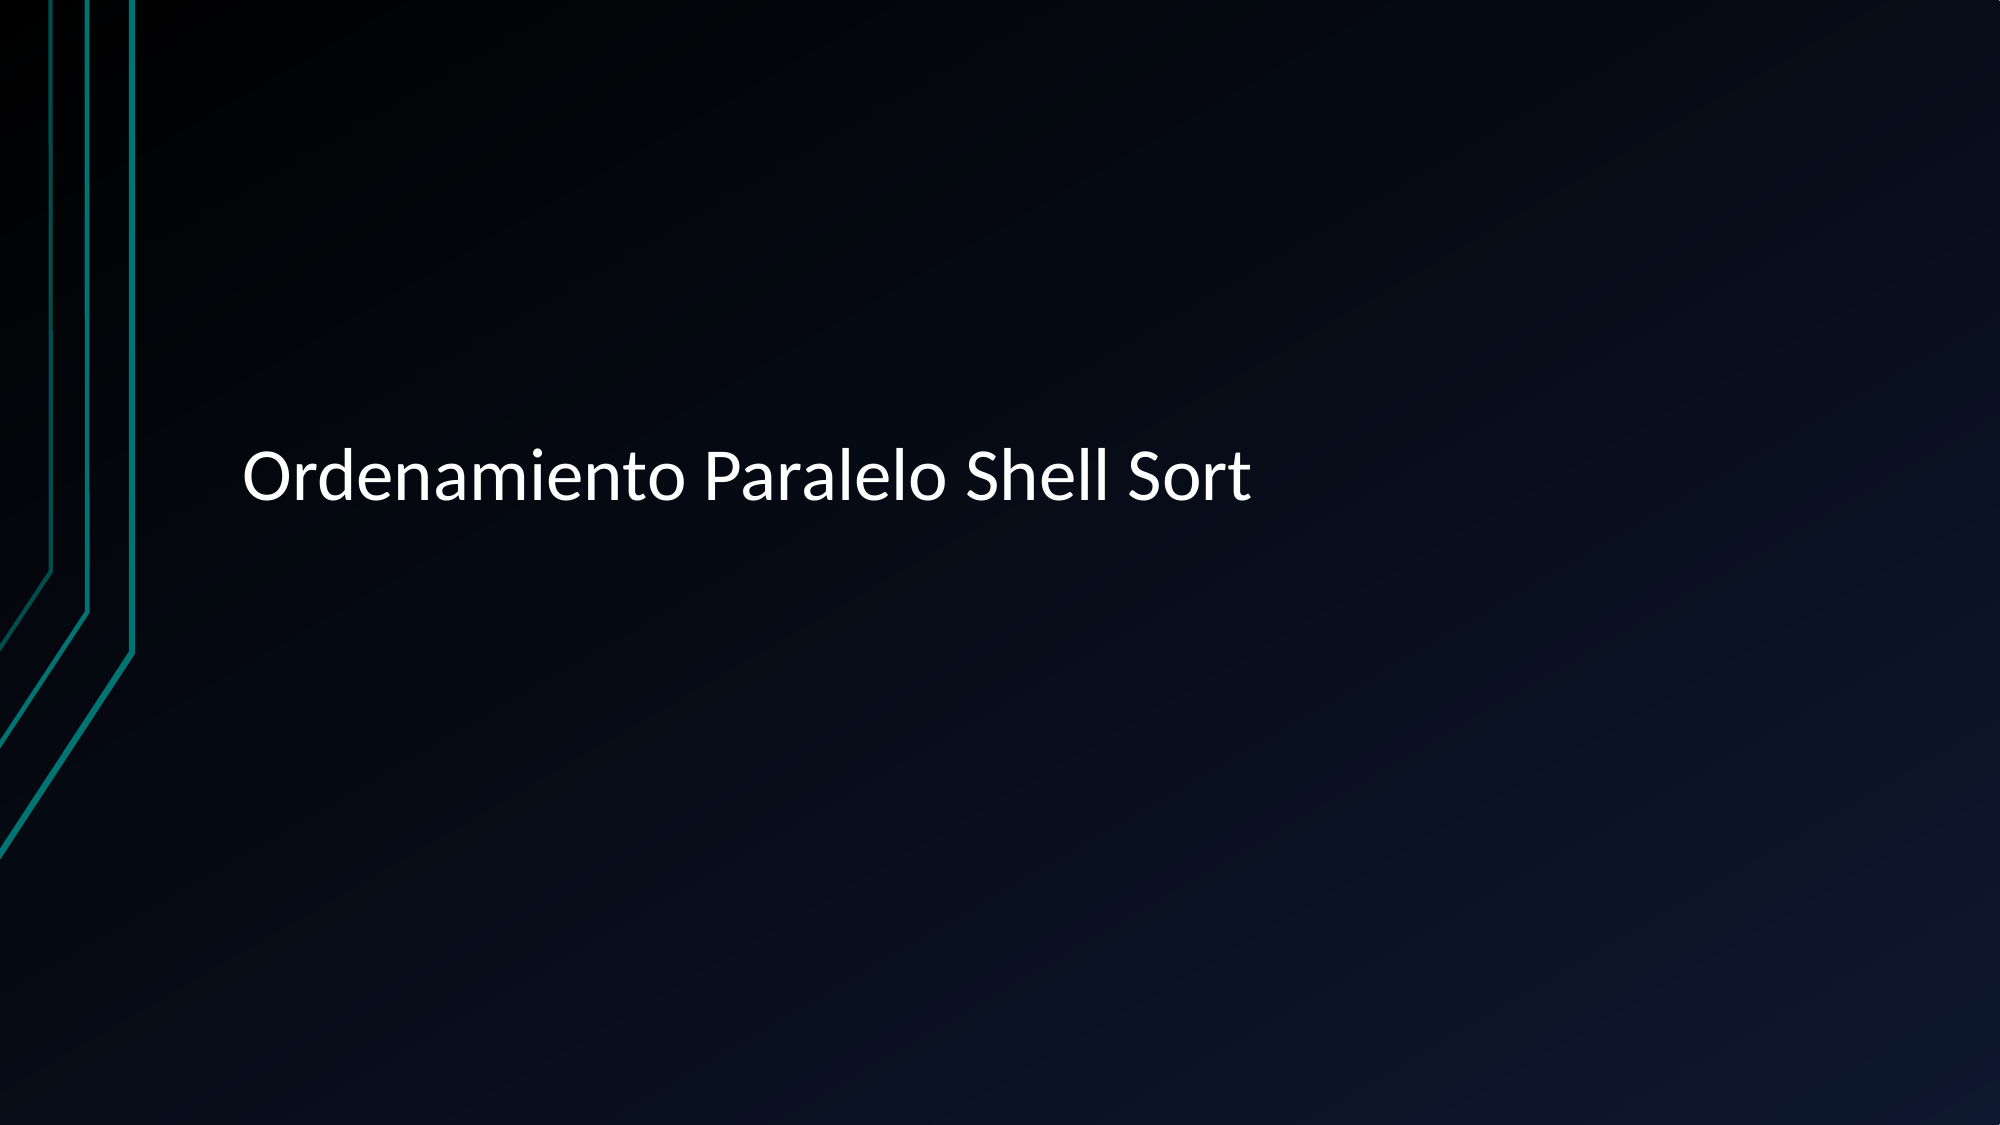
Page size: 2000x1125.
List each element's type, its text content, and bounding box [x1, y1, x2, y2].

title Ordenamiento Paralelo Shell Sort [137, 326, 1735, 528]
